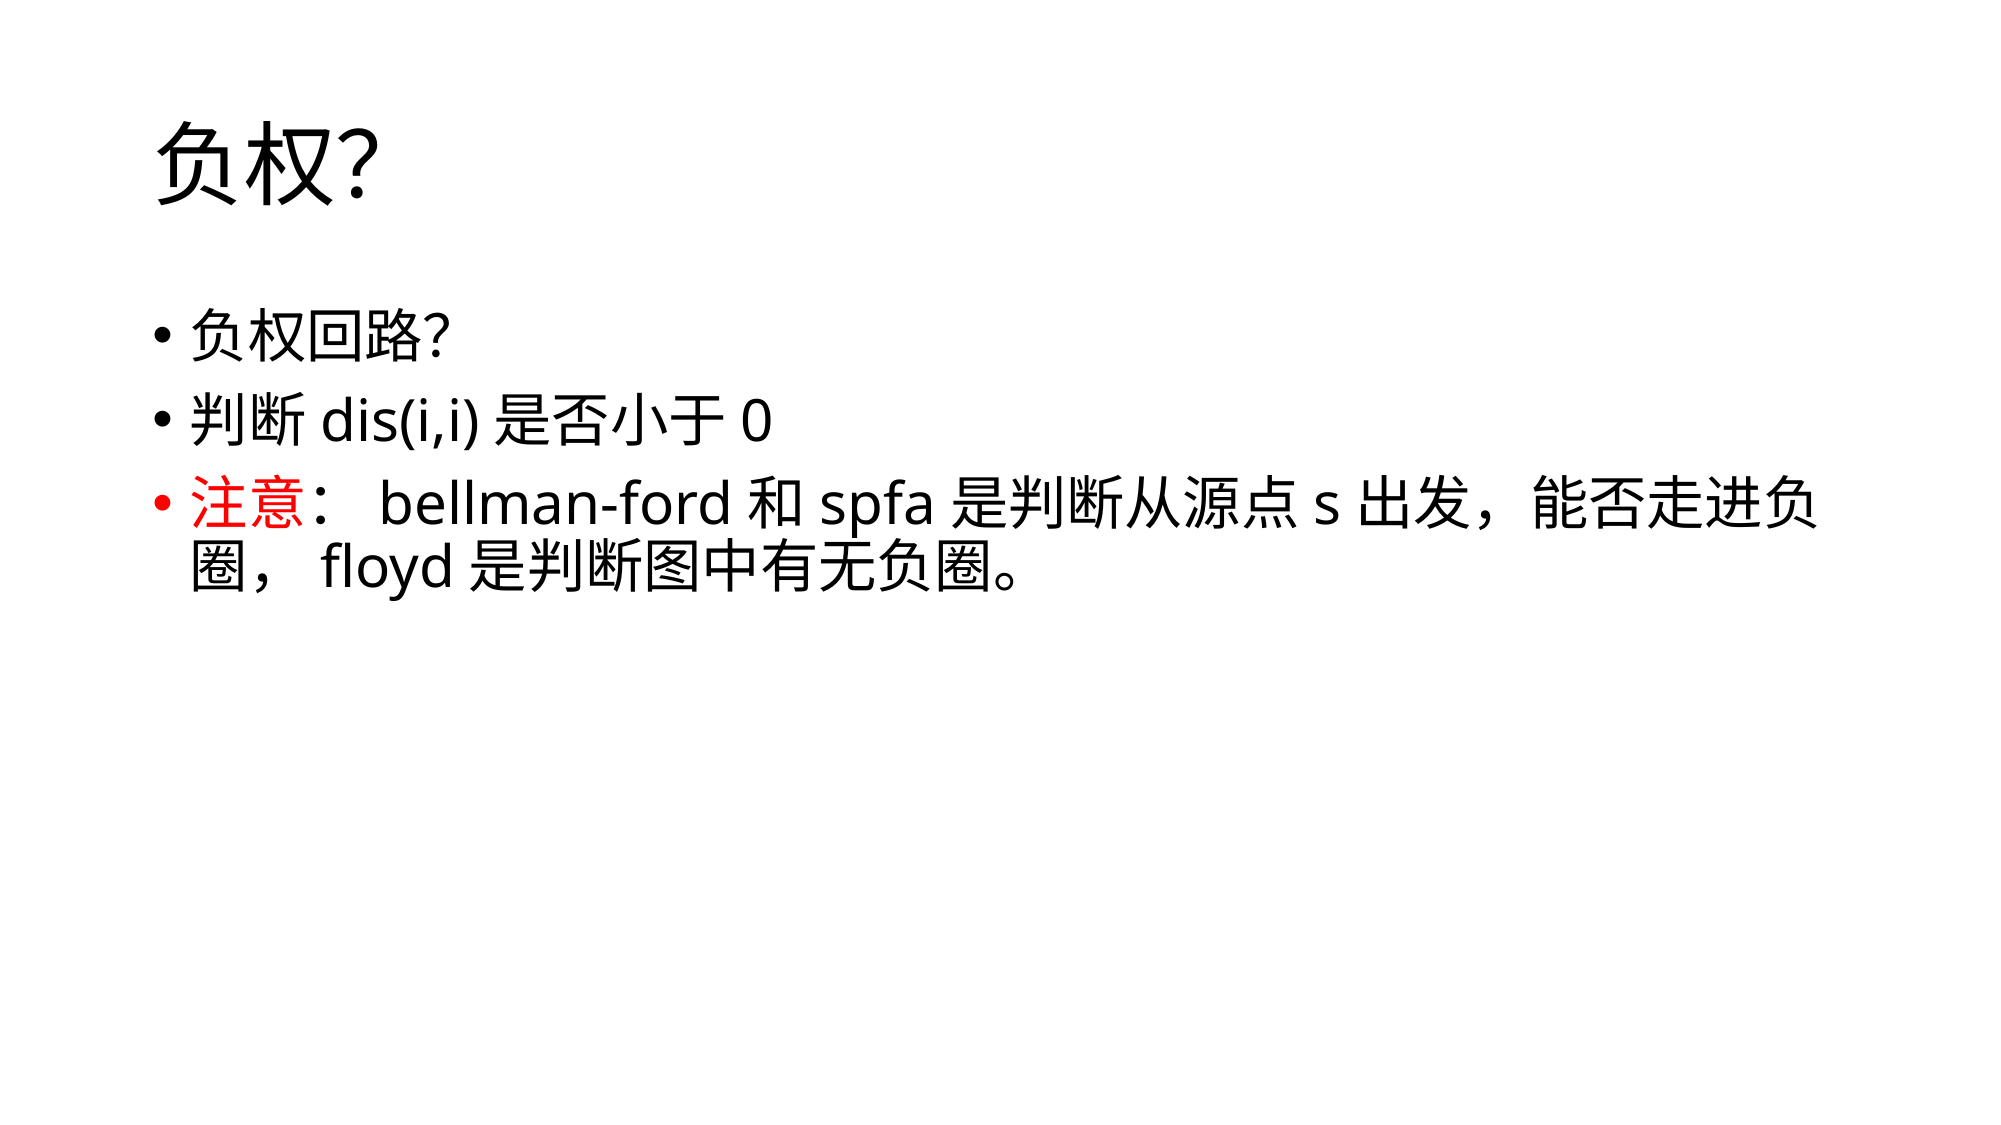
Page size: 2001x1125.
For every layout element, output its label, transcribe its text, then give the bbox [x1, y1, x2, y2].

title 负权？ [137, 59, 1863, 278]
list 负权回路？ 判断dis(i,i)是否小于0 注意：bellman-ford和spfa是判断从源点s出发，能否走进负圈，floyd是判断图中有无负圈。 [137, 299, 1863, 1014]
